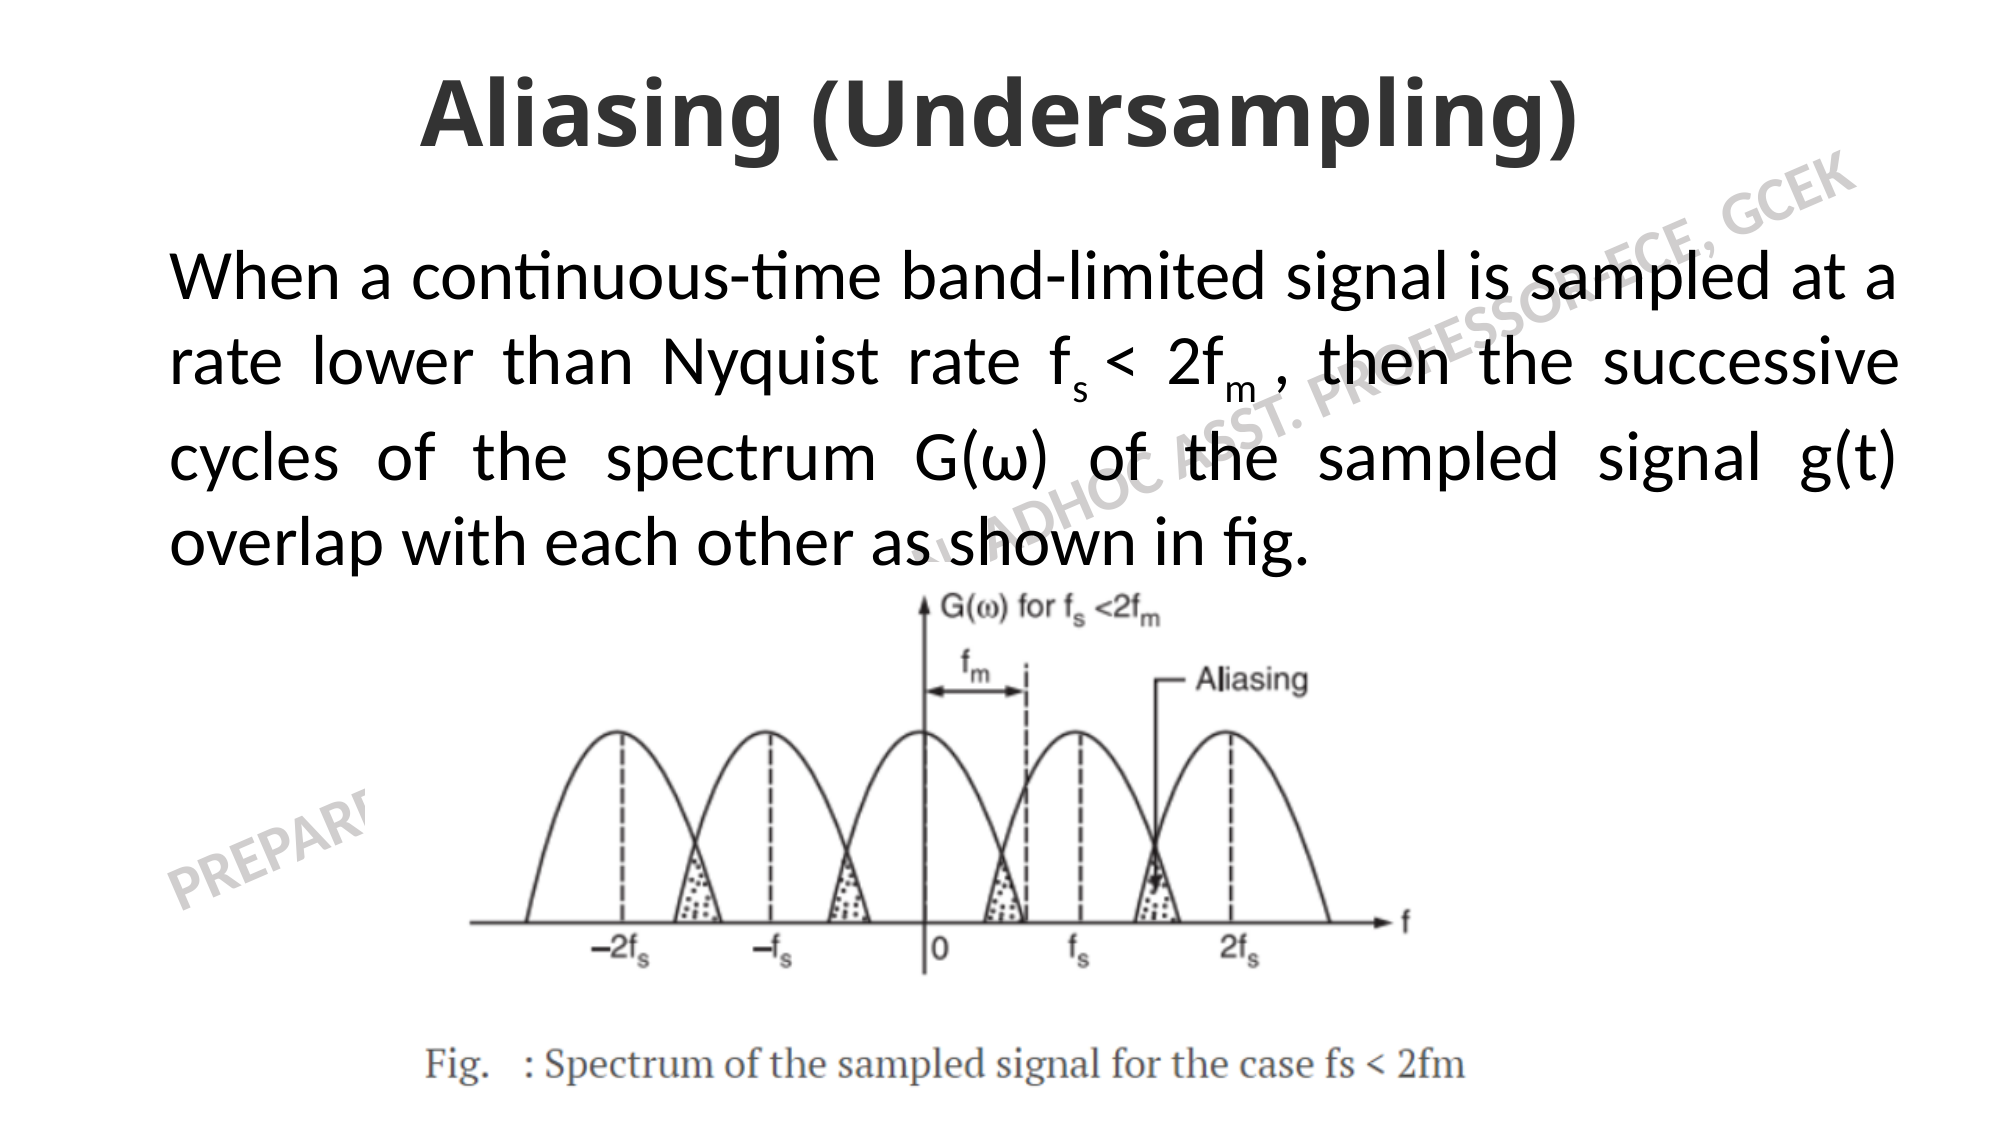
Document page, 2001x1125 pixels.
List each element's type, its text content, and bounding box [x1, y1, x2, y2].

title Aliasing (Undersampling) [137, 59, 1863, 278]
text_box When a continuous-time band-limited signal is sampled at a rate lower than Nyquist rate fs < 2fm , then the successive cycles of the spectrum G(ω) of the sampled signal g(t) overlap with each other as shown in fig. [154, 221, 1917, 588]
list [365, 562, 1635, 1125]
